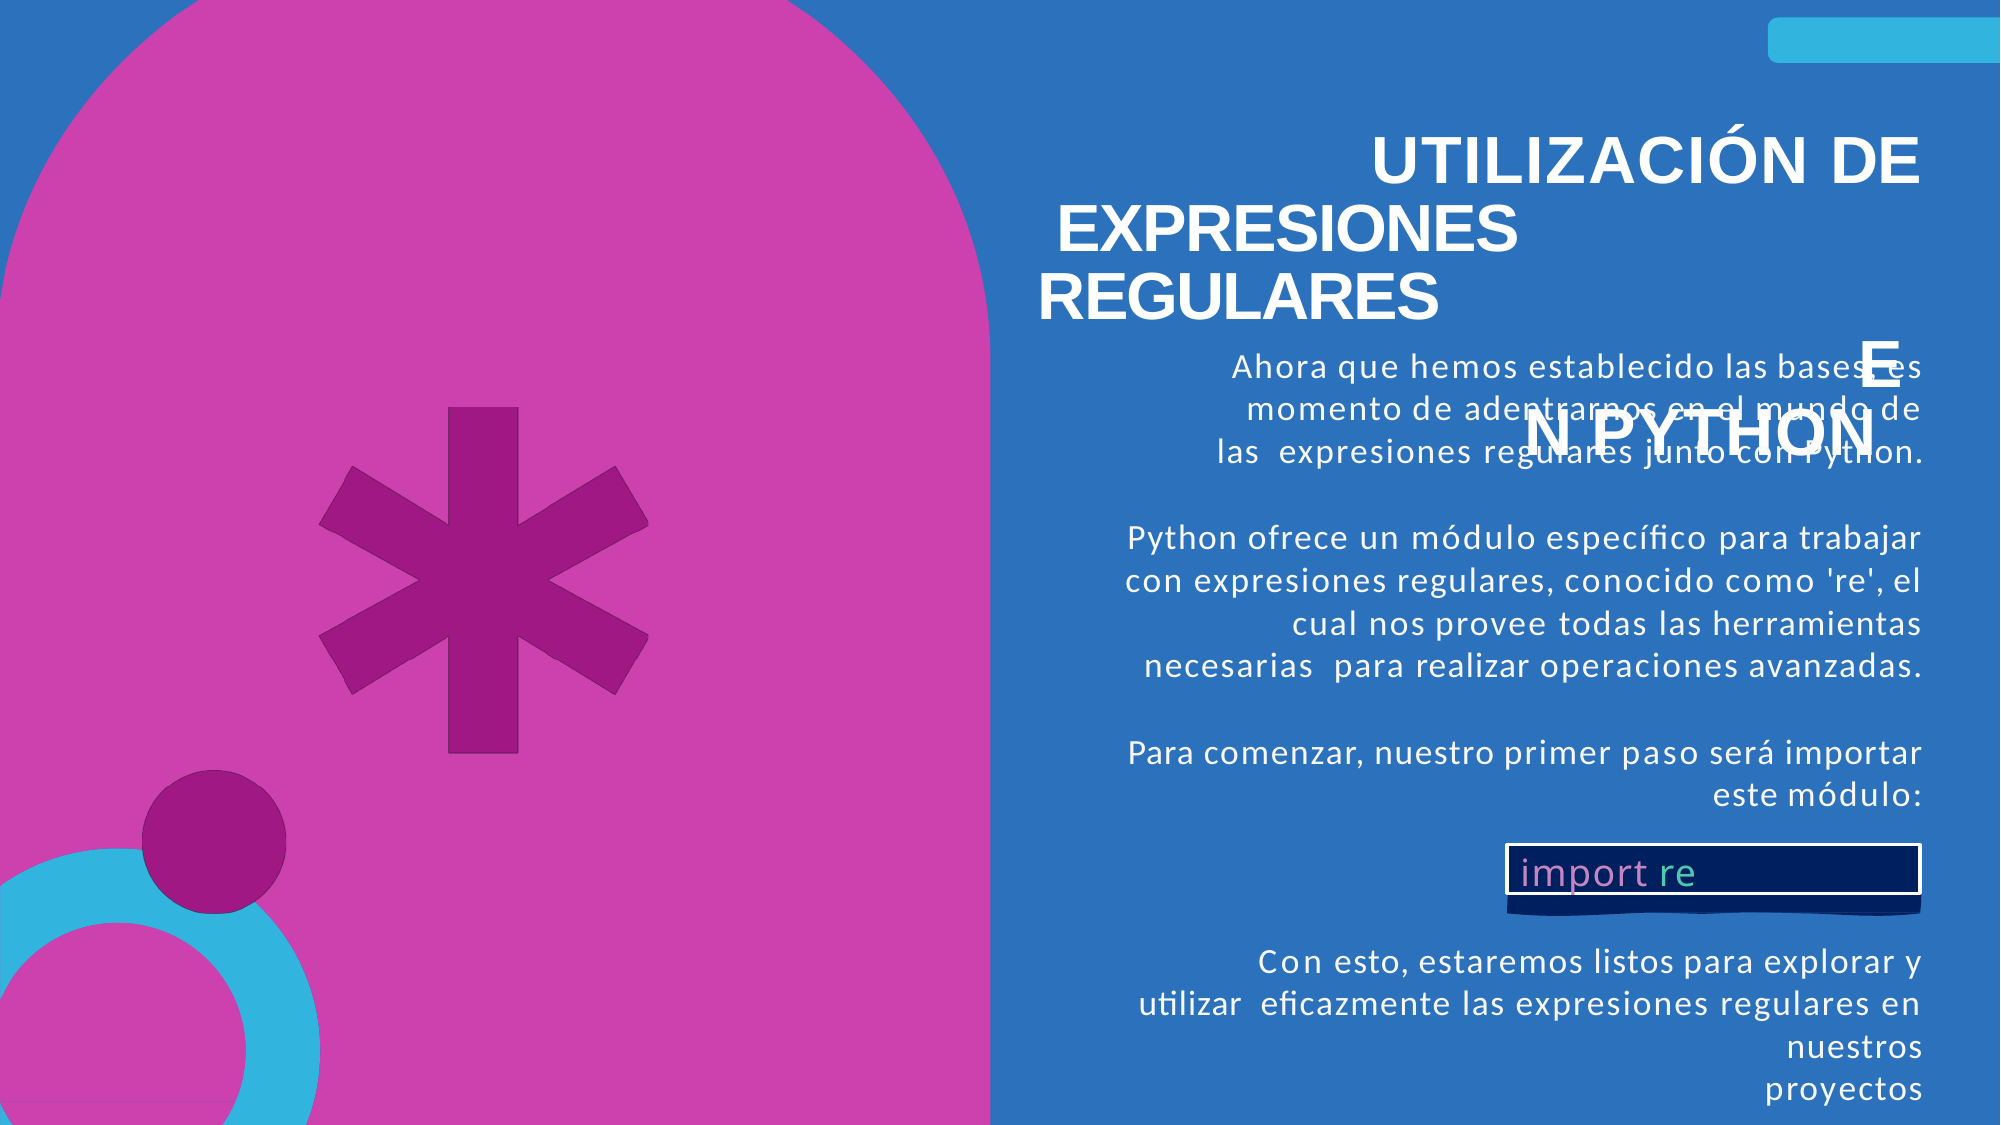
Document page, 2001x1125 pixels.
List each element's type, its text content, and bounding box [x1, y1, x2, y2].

text_box Con esto, estaremos listos para explorar y utilizar eficazmente las expresiones regulares en nuestros proyectos [1110, 937, 1924, 1108]
text_box [1, 849, 320, 1125]
text_box [789, 0, 2000, 1125]
text_box Ahora que hemos establecido las bases, es momento de adentrarnos en el mundo de las expresiones regulares junto con Python. Python ofrece un módulo específico para trabajar con expresiones regulares, conocido como 're', el cual nos provee todas las herramientas necesarias para realizar operaciones avanzadas. Para comenzar, nuestro primer paso será importar este módulo: [1112, 342, 1925, 814]
text_box [142, 407, 649, 914]
title UTILIZACIÓN DE EXPRESIONES REGULARES EN PYTHON [1035, 129, 1923, 469]
text_box [0, 0, 991, 1125]
text_box [1767, 17, 2000, 63]
text_box [0, 0, 197, 294]
text_box [1507, 874, 1922, 916]
text_box import re [1507, 844, 1921, 894]
